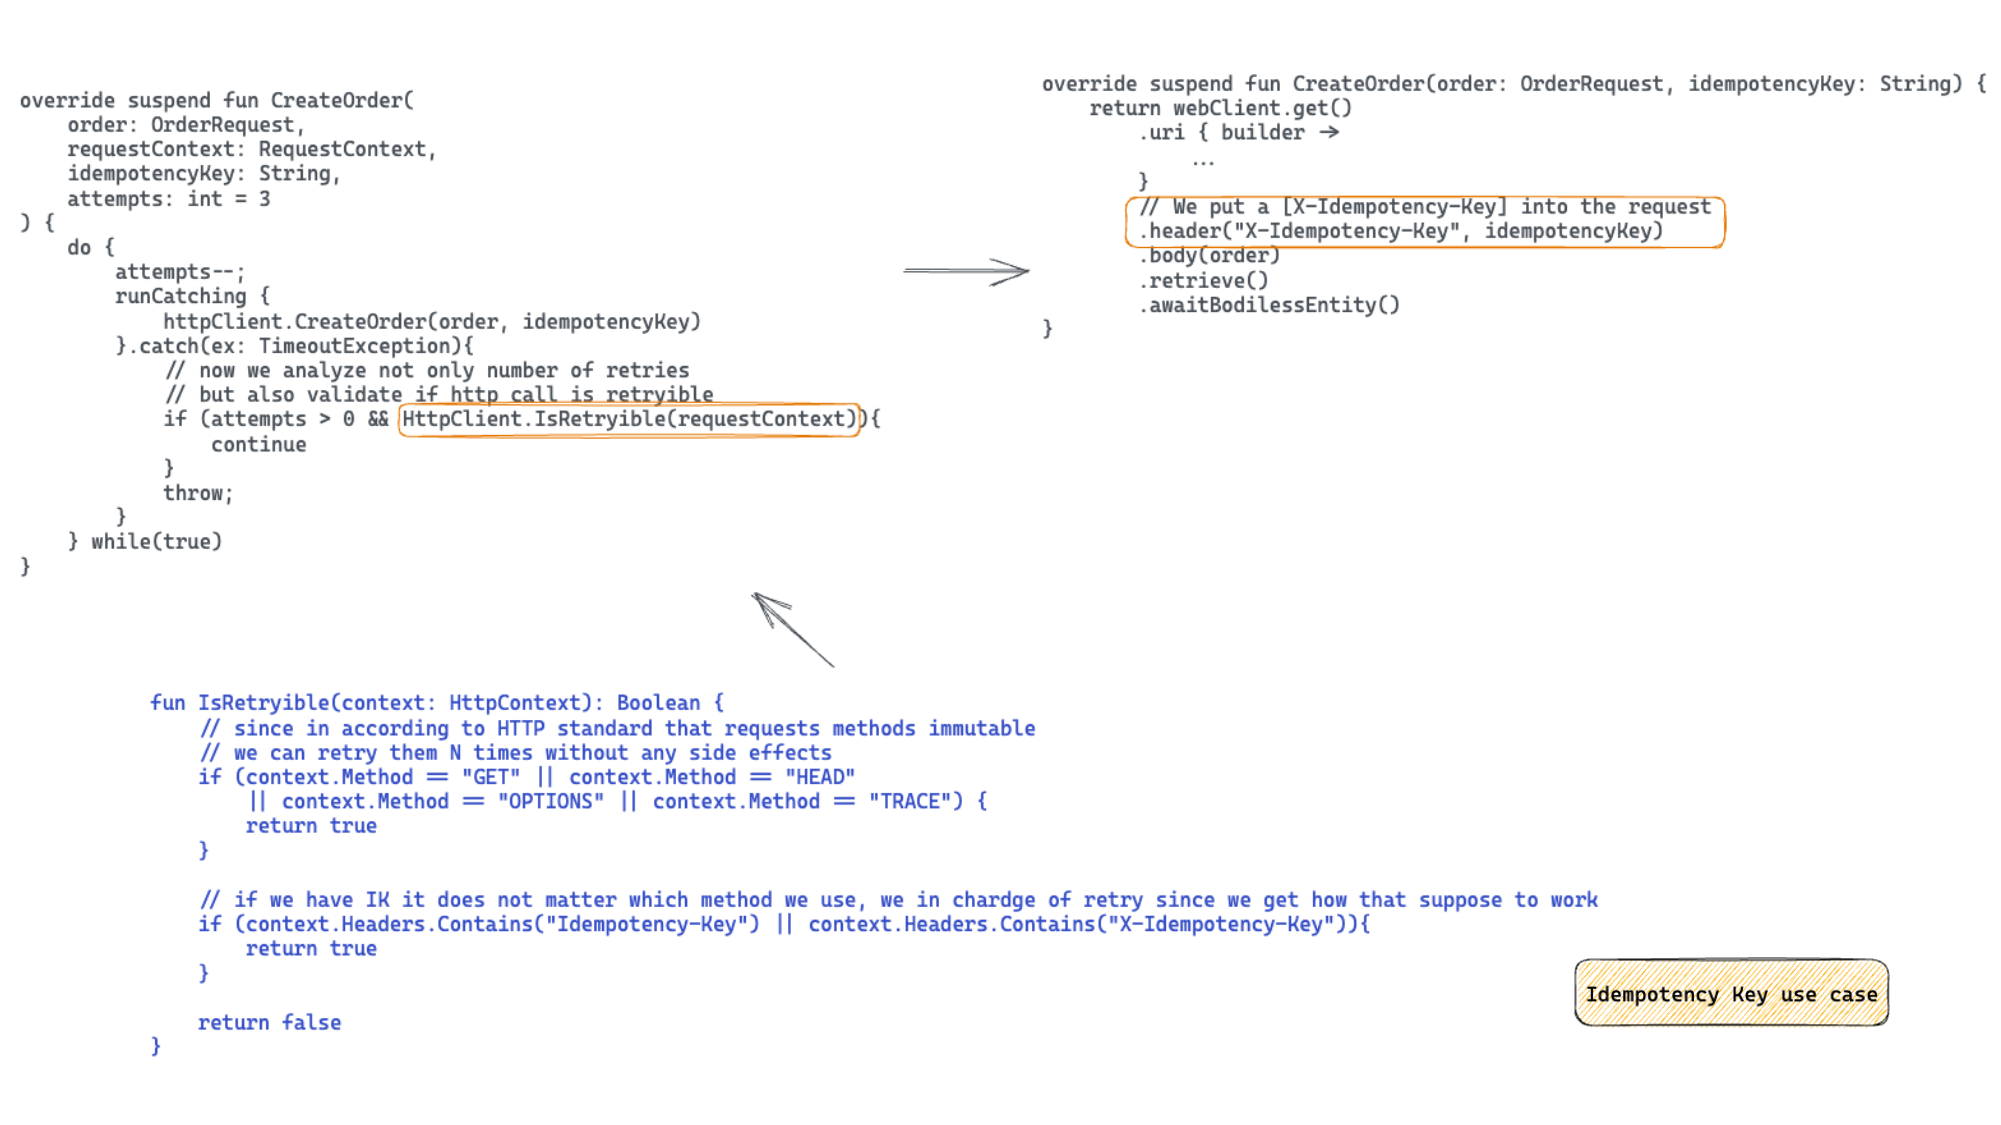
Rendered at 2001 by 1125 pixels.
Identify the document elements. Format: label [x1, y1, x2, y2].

picture [1564, 949, 1899, 1036]
list [7, 59, 2000, 1072]
